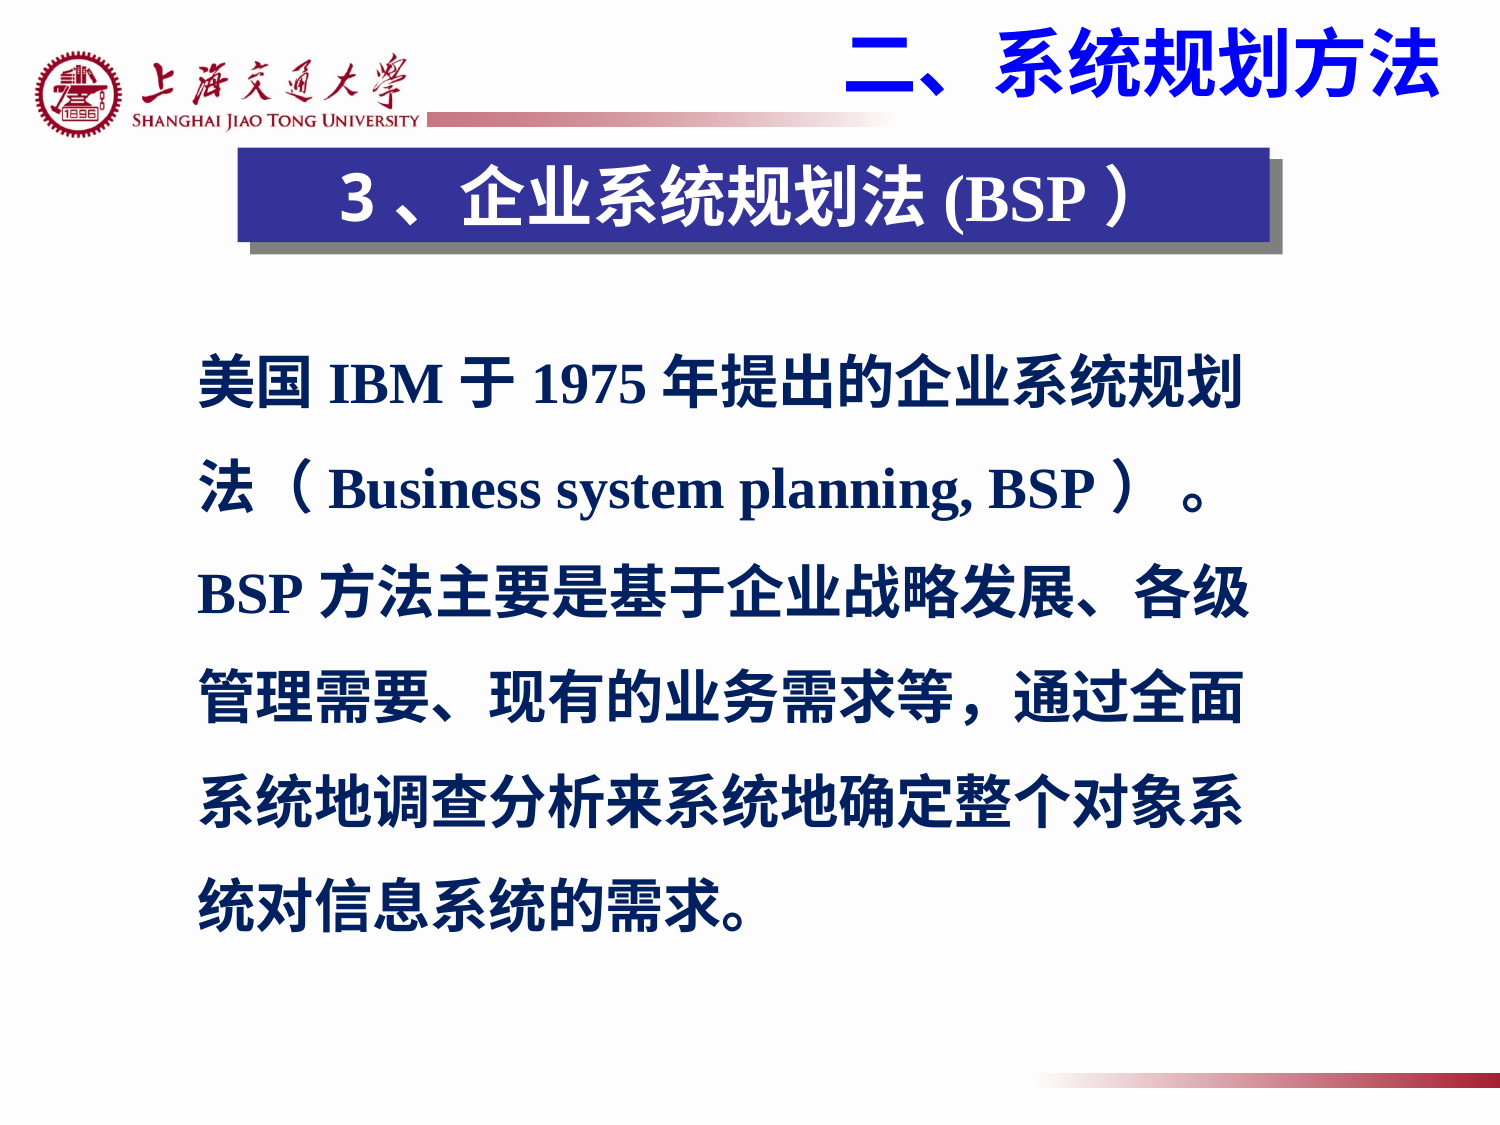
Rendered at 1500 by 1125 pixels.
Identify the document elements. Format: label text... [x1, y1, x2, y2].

text_box 美国IBM于1975年提出的企业系统规划法（Business system planning, BSP） 。 BSP方法主要是基于企业战略发展、各级管理需要、现有的业务需求等，通过全面系统地调查分析来系统地确定整个对象系统对信息系统的需求。 [182, 302, 1270, 947]
text_box 3、企业系统规划法(BSP） [237, 147, 1270, 243]
text_box 二、系统规划方法 [182, 7, 1458, 116]
picture [0, 0, 1500, 1125]
